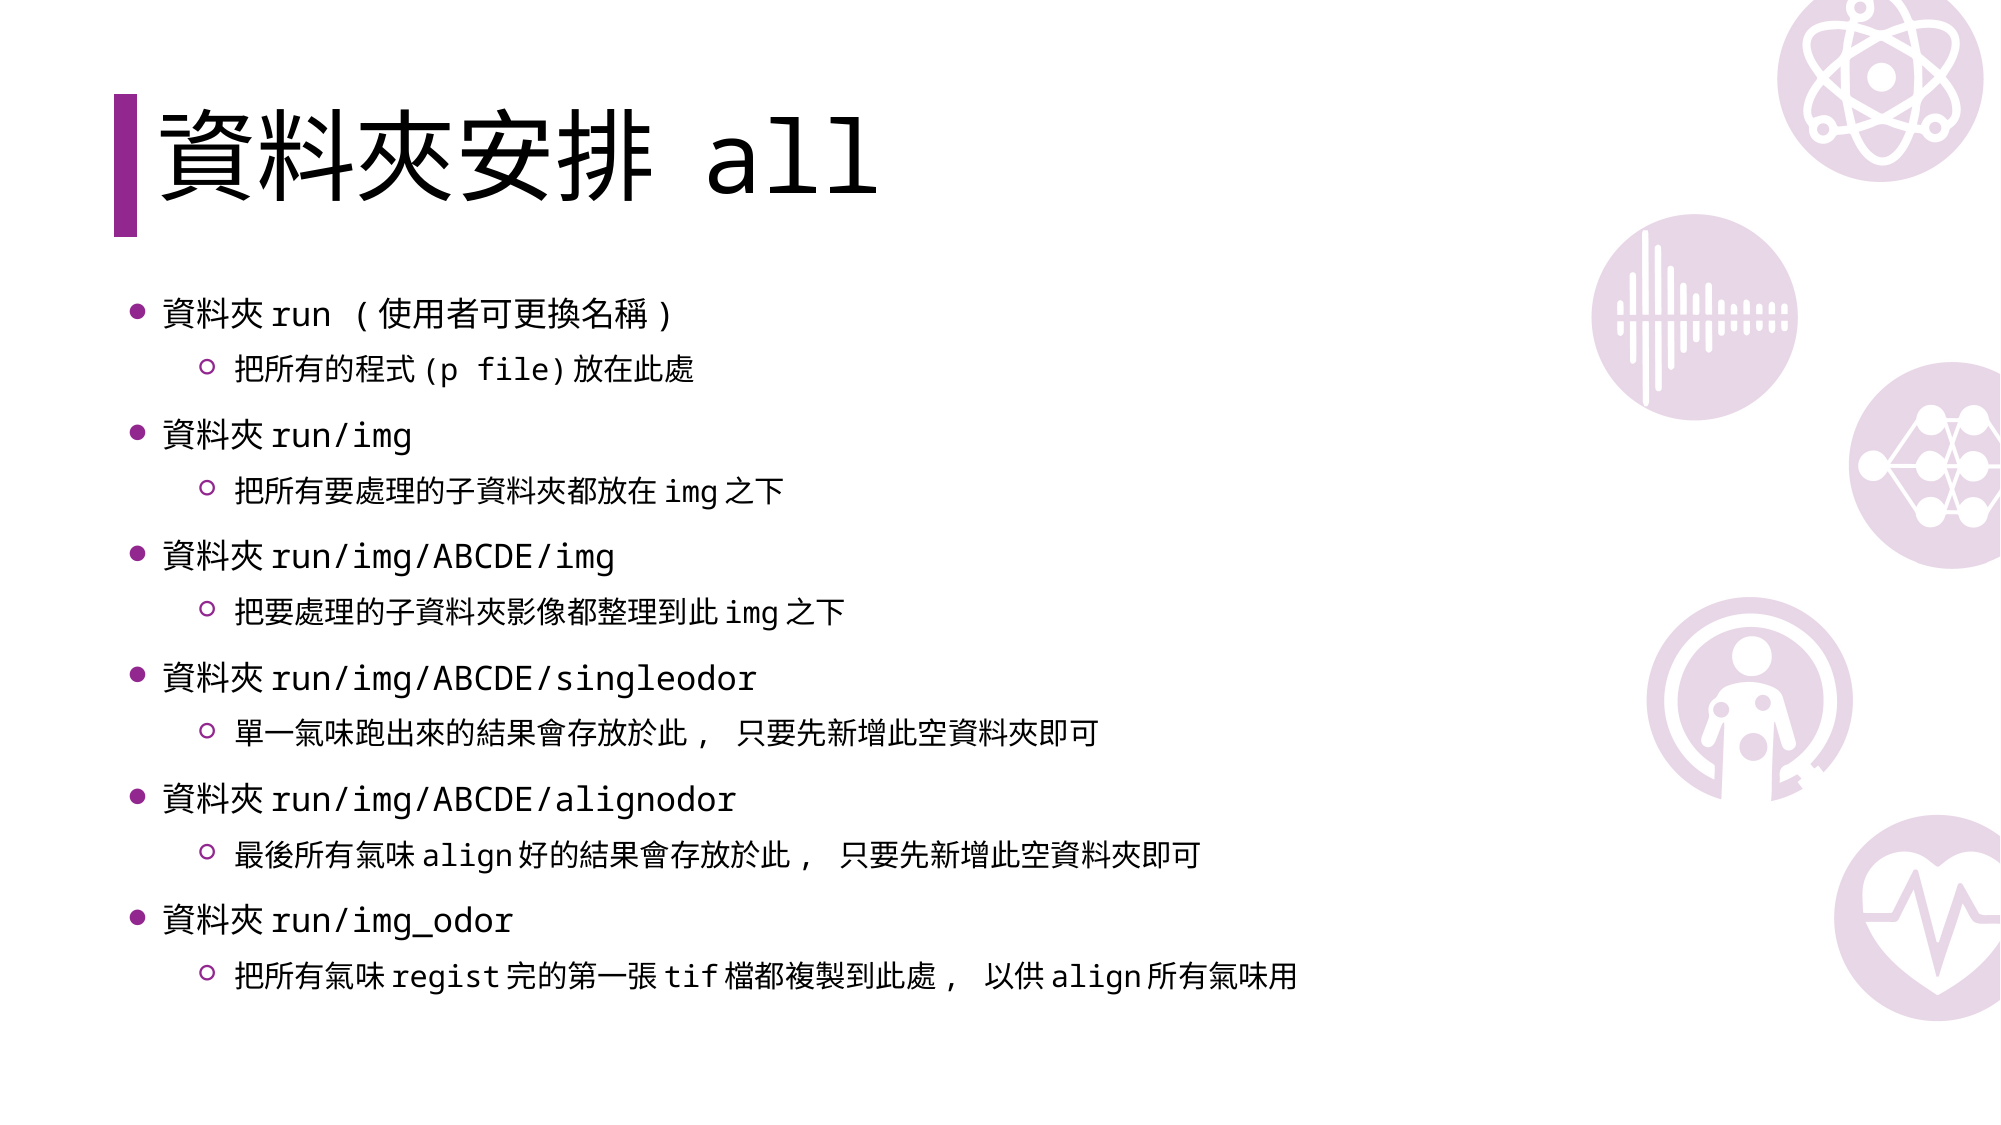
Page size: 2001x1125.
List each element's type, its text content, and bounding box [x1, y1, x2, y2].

picture [0, 0, 2001, 1125]
title 資料夾安排 all [141, 99, 1859, 226]
list 資料夾run (使用者可更換名稱) 把所有的程式(p file)放在此處 資料夾run/img 把所有要處理的子資料夾都放在img之下 資料夾run/img/ABCDE/img 把要處理的子資料夾影像都整理到此img之下 資料夾run/img/ABCDE/singleodor 單一氣味跑出來的結果會存放於此, 只要先新增此空資料夾即可 資料夾run/img/ABCDE/alignodor 最後所有氣味align好的結果會存放於此, 只要先新增此空資料夾即可 資料夾run/img_odor 把所有氣味regist完的第一張tif檔都複製到此處, 以供align所有氣味用 [112, 275, 1388, 1005]
